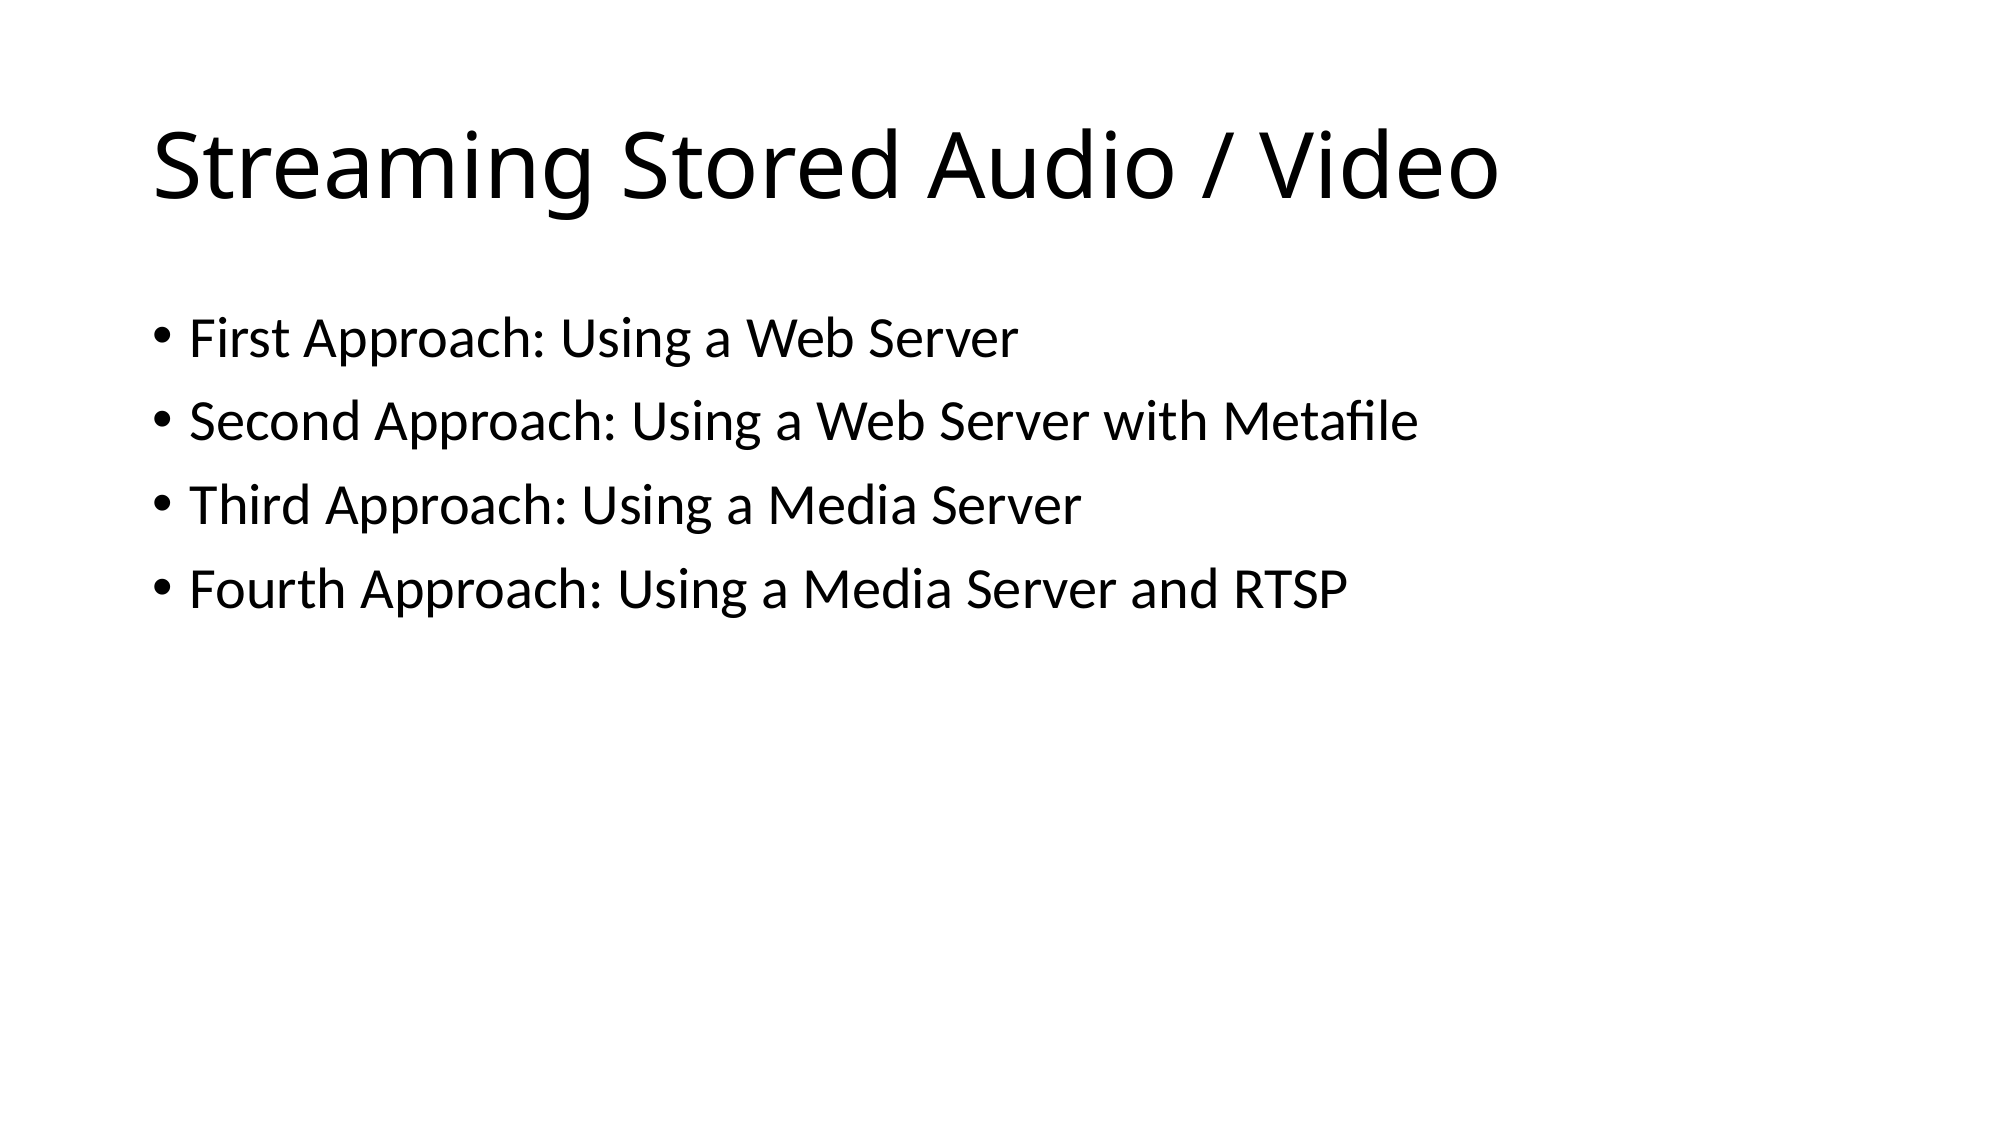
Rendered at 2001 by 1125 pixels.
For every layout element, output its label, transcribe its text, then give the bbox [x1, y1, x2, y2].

text_box Streaming Stored Audio / Video [137, 59, 1863, 278]
text_box First Approach: Using a Web Server Second Approach: Using a Web Server with Metafile Third Approach: Using a Media Server Fourth Approach: Using a Media Server and RTSP [137, 299, 1863, 1014]
